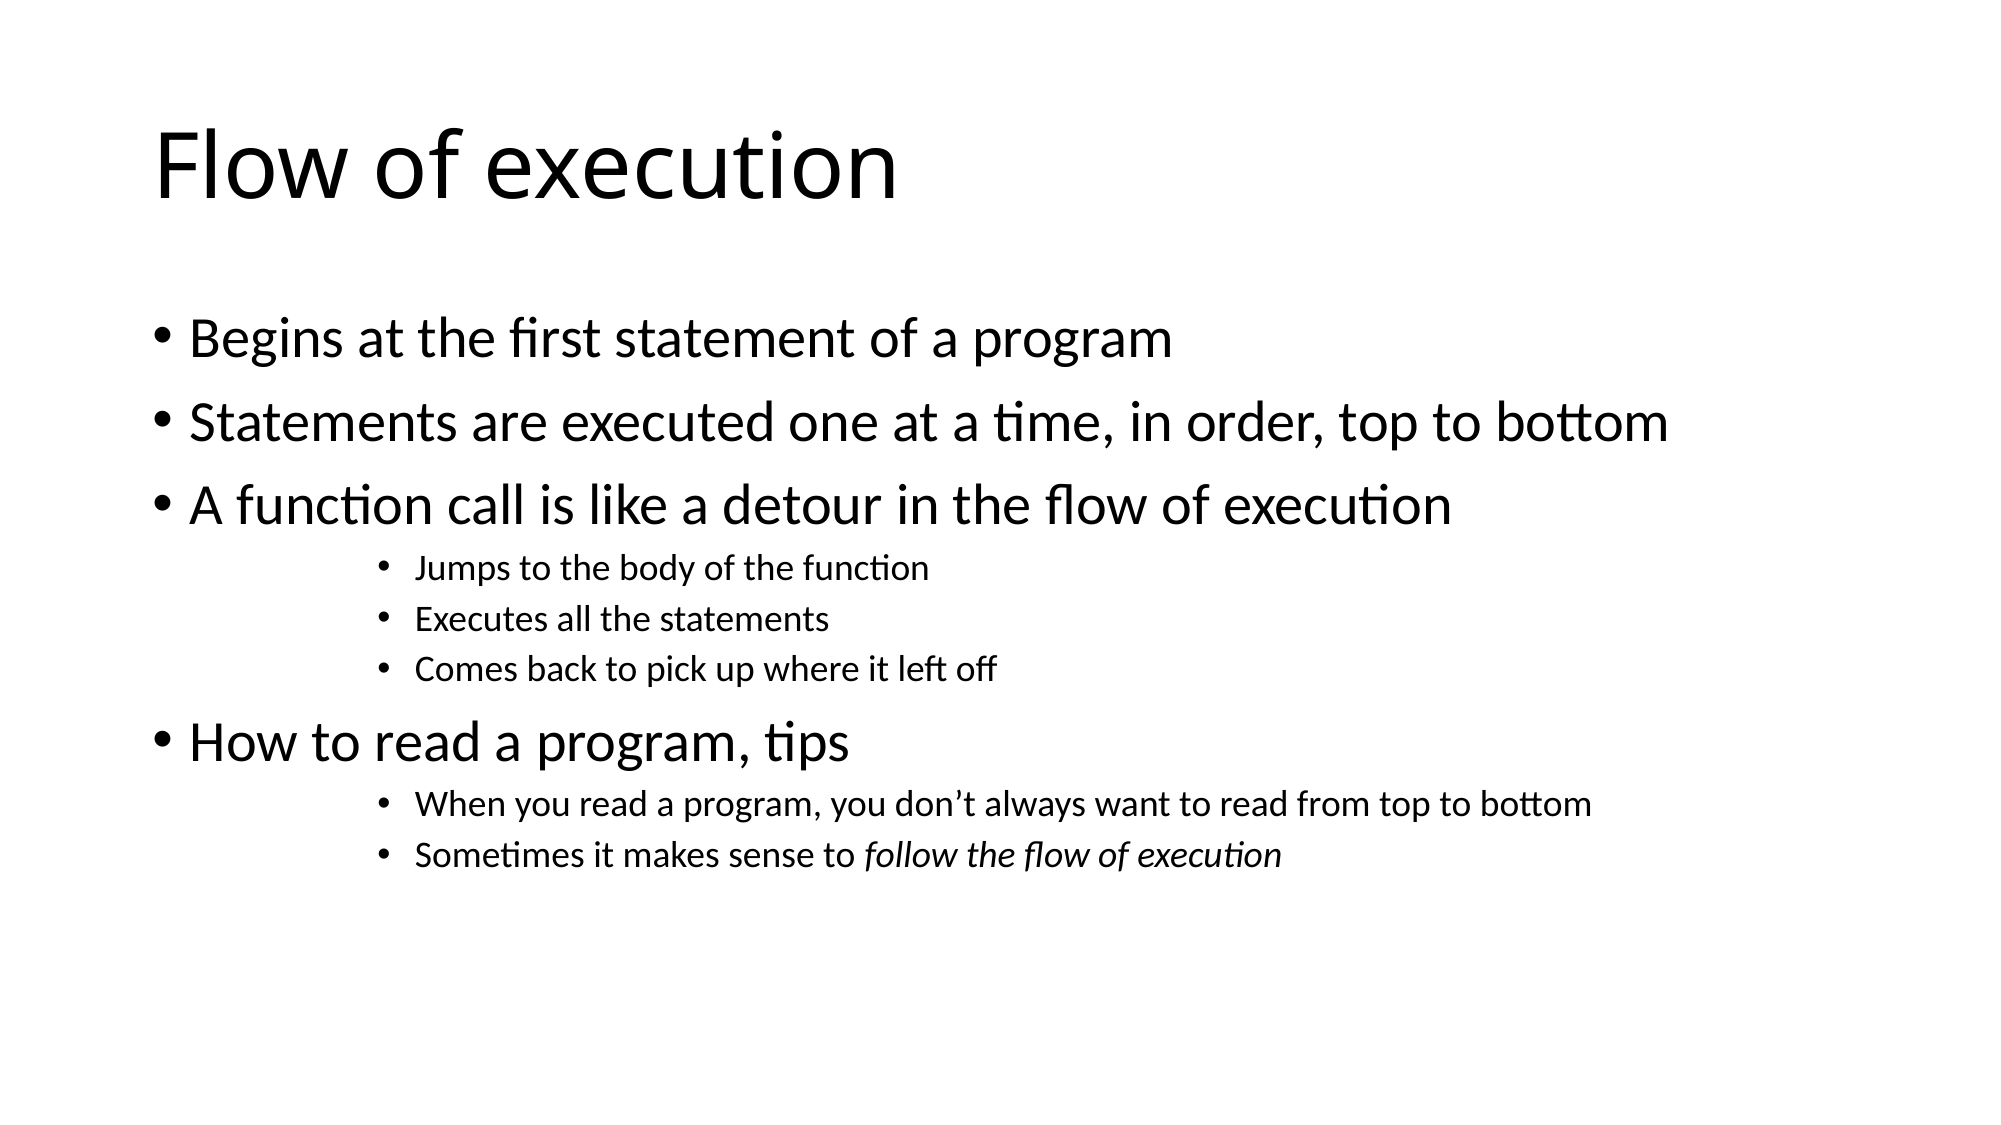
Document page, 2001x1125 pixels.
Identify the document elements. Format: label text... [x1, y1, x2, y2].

title Flow of execution [137, 59, 1863, 278]
list Begins at the first statement of a program Statements are executed one at a time, in order, top to bottom A function call is like a detour in the flow of execution Jumps to the body of the function Executes all the statements Comes back to pick up where it left off How to read a program, tips When you read a program, you don’t always want to read from top to bottom Sometimes it makes sense to follow the flow of execution [137, 299, 1863, 1014]
